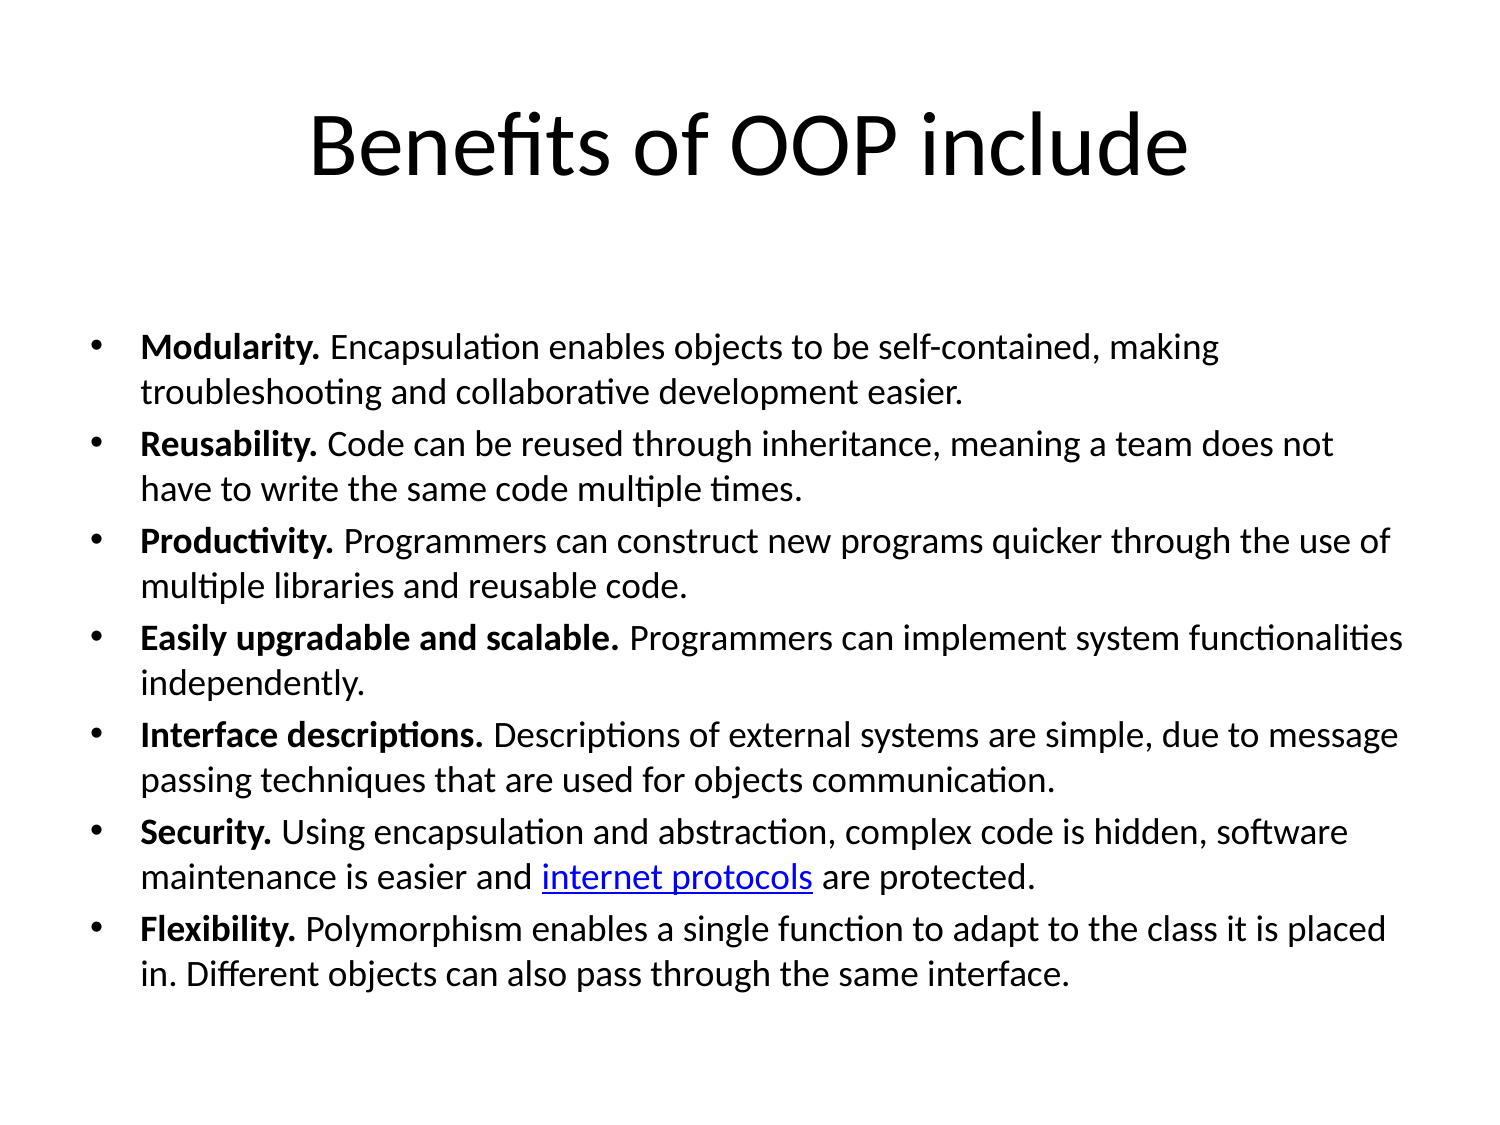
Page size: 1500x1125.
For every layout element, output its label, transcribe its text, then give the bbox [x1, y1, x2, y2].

title Benefits of OOP include [75, 45, 1425, 233]
list Modularity. Encapsulation enables objects to be self-contained, making troubleshooting and collaborative development easier. Reusability. Code can be reused through inheritance, meaning a team does not have to write the same code multiple times. Productivity. Programmers can construct new programs quicker through the use of multiple libraries and reusable code. Easily upgradable and scalable. Programmers can implement system functionalities independently. Interface descriptions. Descriptions of external systems are simple, due to message passing techniques that are used for objects communication. Security. Using encapsulation and abstraction, complex code is hidden, software maintenance is easier and internet protocols are protected. Flexibility. Polymorphism enables a single function to adapt to the class it is placed in. Different objects can also pass through the same interface. [75, 262, 1425, 1005]
